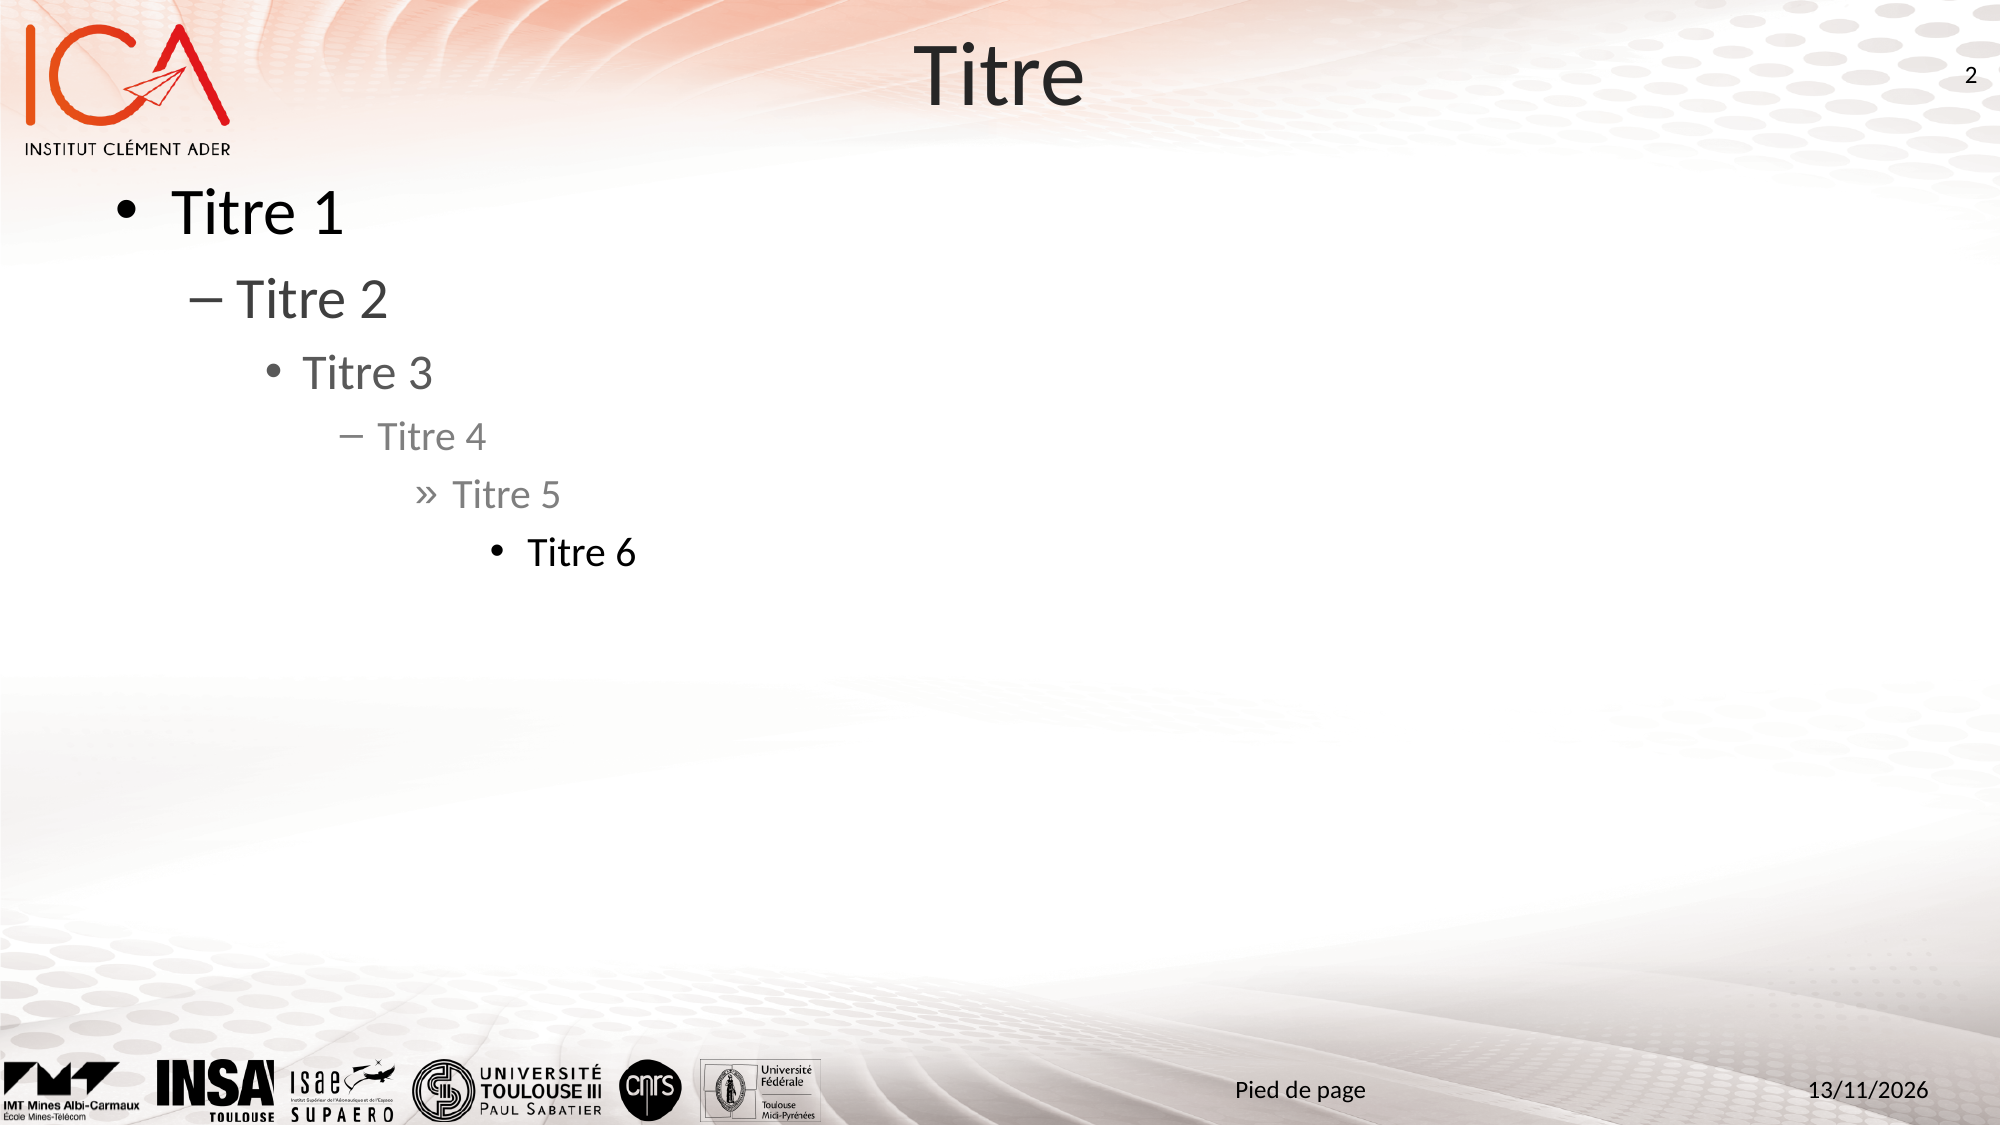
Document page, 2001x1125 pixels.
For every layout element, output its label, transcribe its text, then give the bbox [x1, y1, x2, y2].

slide_number 2 [1881, 43, 1993, 104]
footer Pied de page [828, 1058, 1774, 1119]
picture [0, 0, 2000, 1125]
list Titre 1 Titre 2 Titre 3 Titre 4 Titre 5 Titre 6 [99, 160, 1900, 1005]
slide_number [1792, 1058, 2000, 1119]
title Titre [254, 0, 1746, 138]
